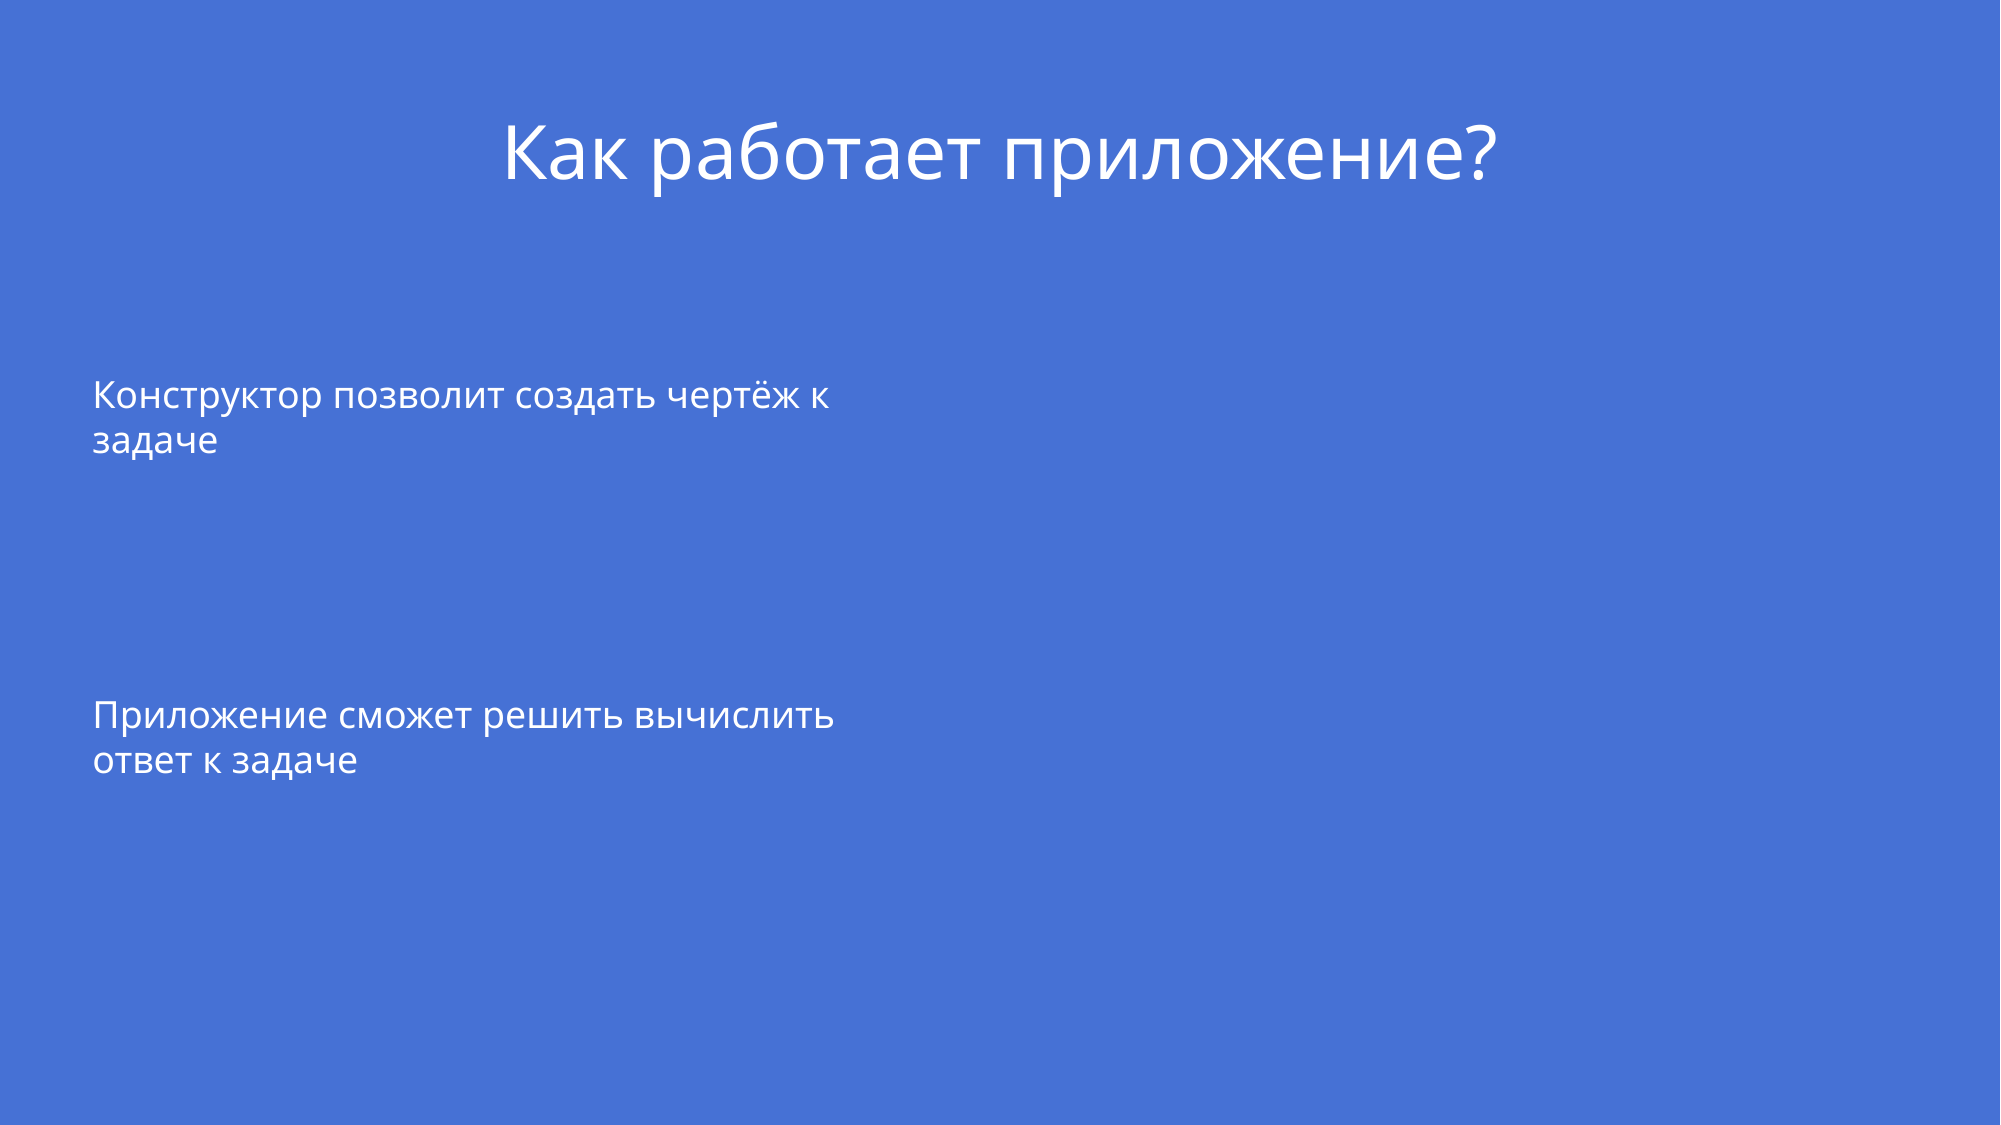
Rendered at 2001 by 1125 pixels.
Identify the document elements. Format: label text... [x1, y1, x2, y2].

text_box Как работает приложение? [0, 97, 2000, 203]
text_box Конструктор позволит создать чертёж к задаче [77, 363, 871, 469]
text_box Приложение сможет решить вычислить ответ к задаче [77, 683, 857, 789]
